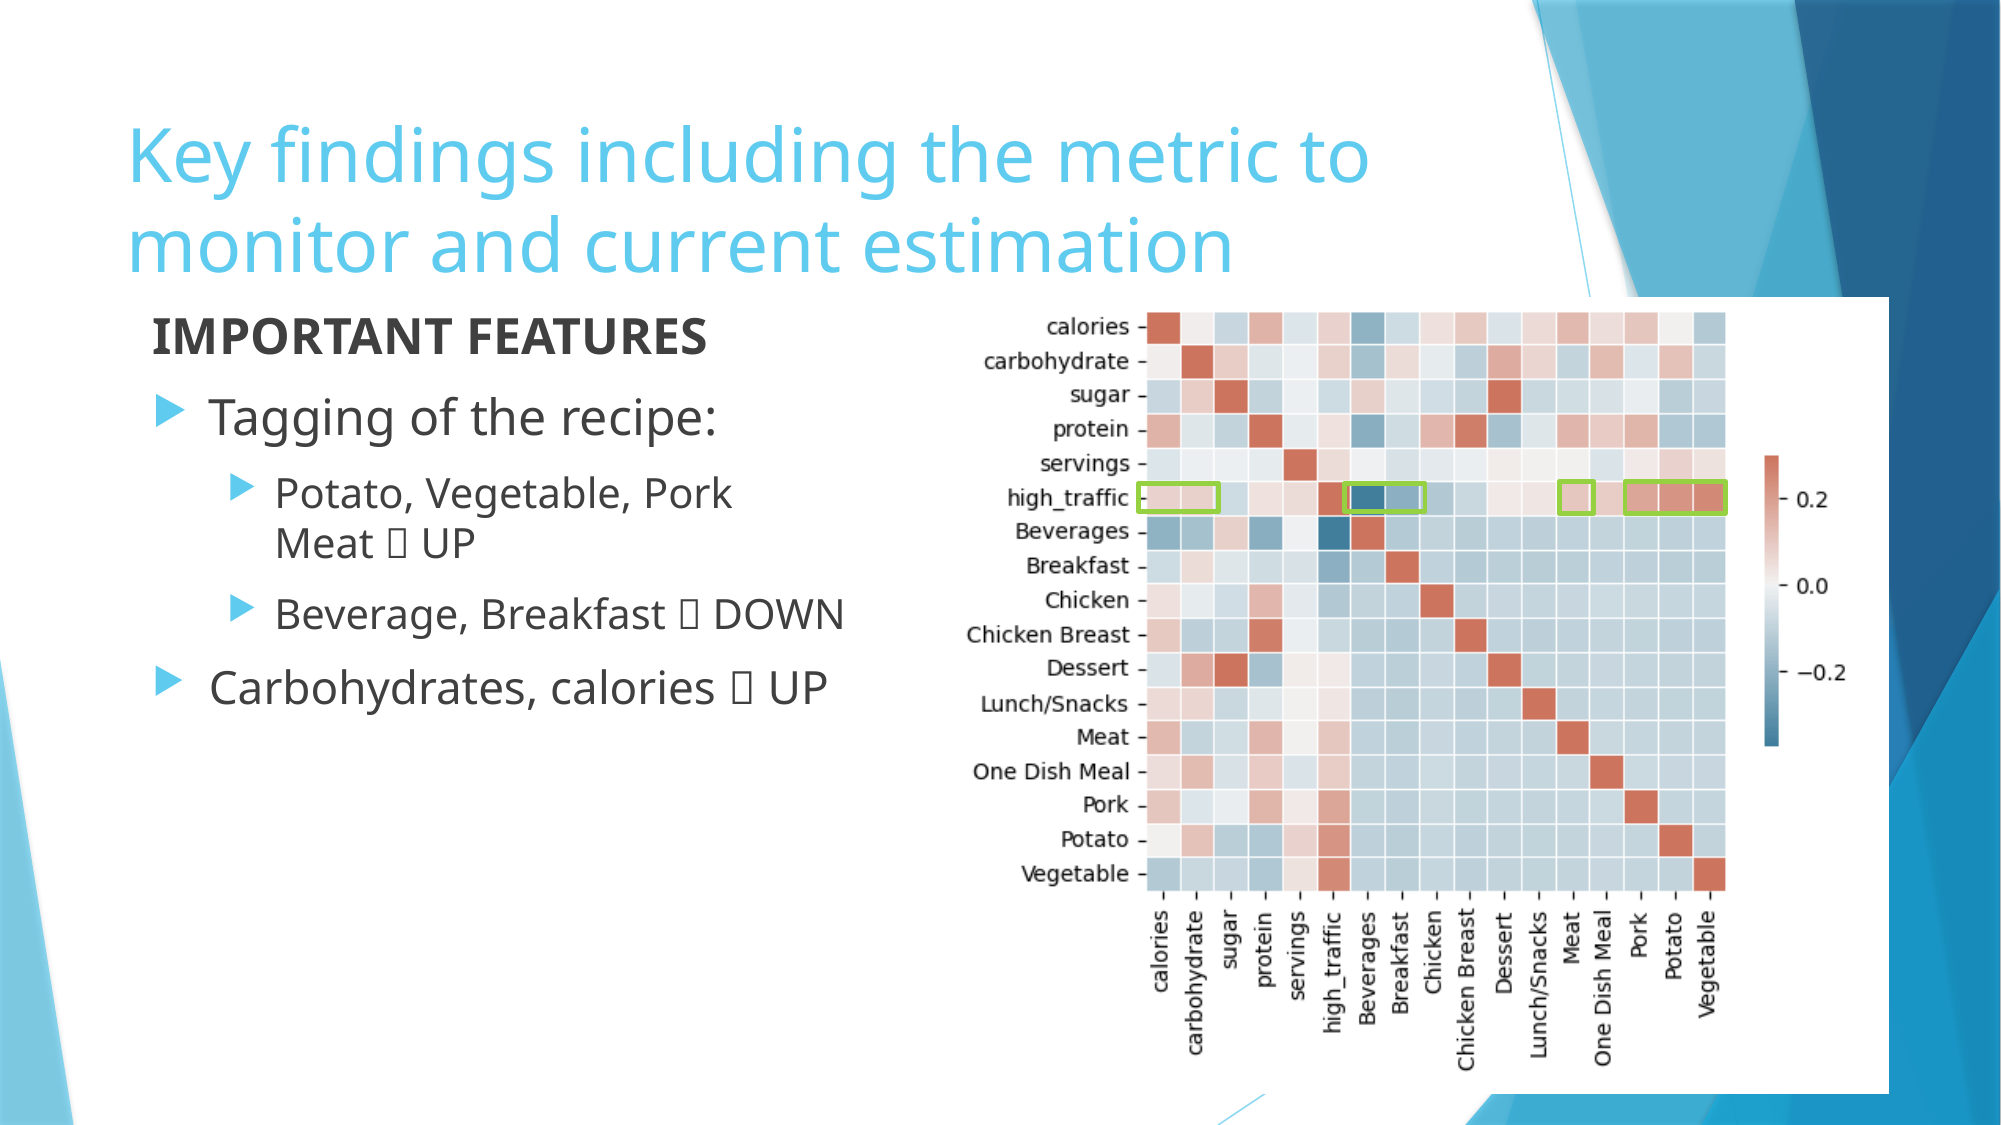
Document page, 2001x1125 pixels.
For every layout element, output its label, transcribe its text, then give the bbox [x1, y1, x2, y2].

title Key findings including the metric to monitor and current estimation [111, 99, 1522, 317]
picture [917, 296, 1890, 1094]
list IMPORTANT FEATURES Tagging of the recipe: Potato, Vegetable, Pork Meat  UP Beverage, Breakfast  DOWN Carbohydrates, calories  UP [137, 297, 862, 1012]
